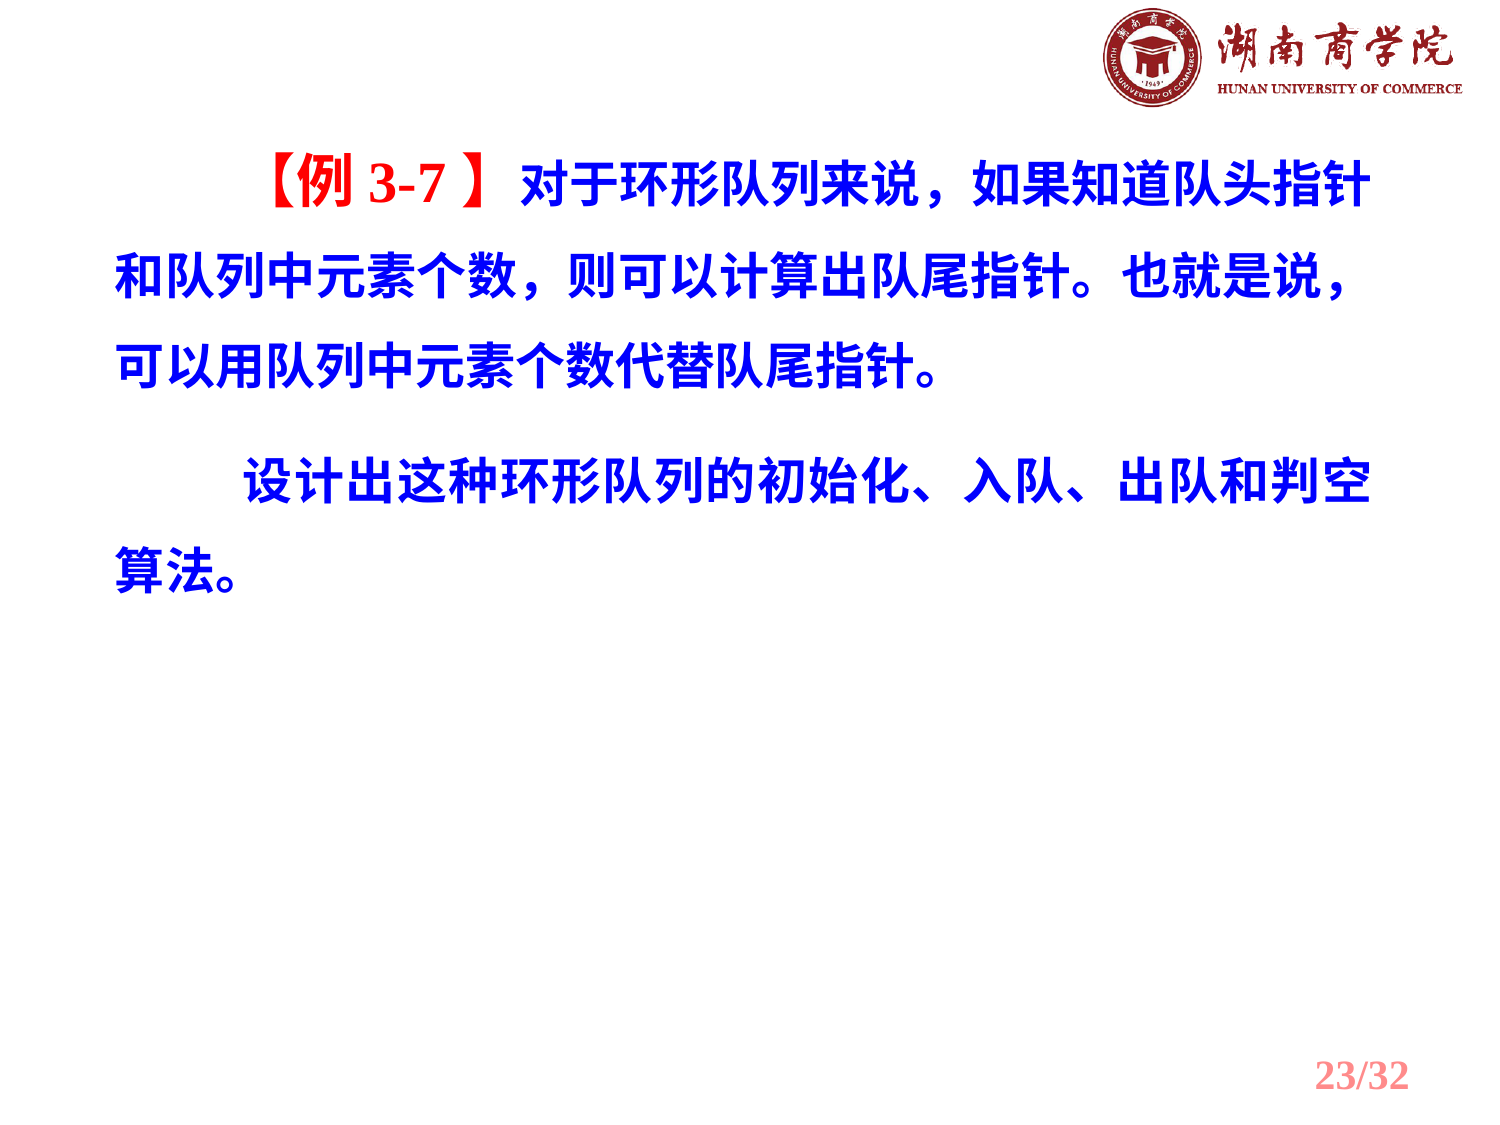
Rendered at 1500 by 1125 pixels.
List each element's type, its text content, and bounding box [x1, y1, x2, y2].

picture [1073, 0, 1488, 113]
slide_number 23/32 [1074, 1042, 1425, 1103]
text_box 【例3-7】对于环形队列来说，如果知道队头指针和队列中元素个数，则可以计算出队尾指针。也就是说，可以用队列中元素个数代替队尾指针。 设计出这种环形队列的初始化、入队、出队和判空算法。 [100, 101, 1388, 607]
